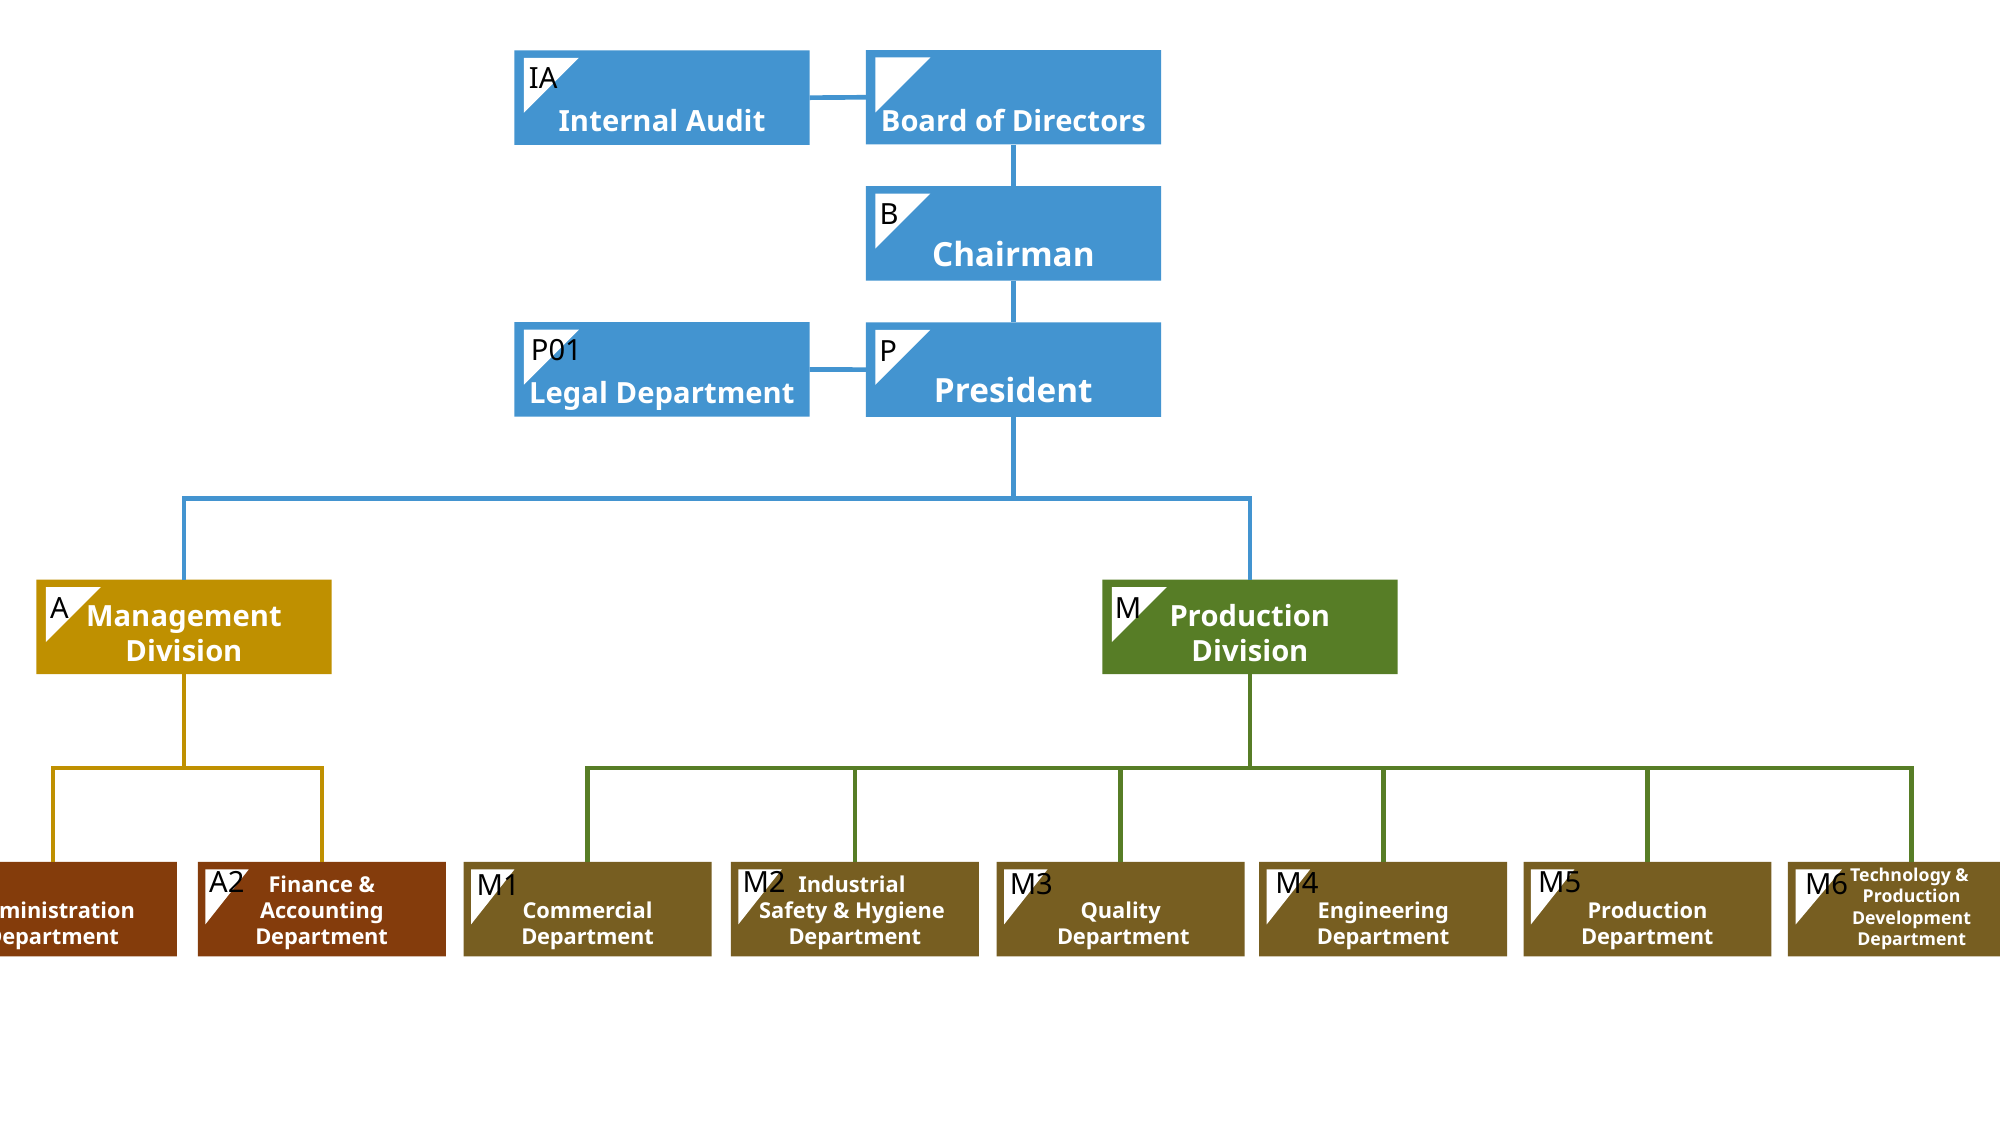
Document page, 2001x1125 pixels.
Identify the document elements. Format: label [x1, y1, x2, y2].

text_box [725, 856, 824, 957]
text_box [824, 436, 1013, 1100]
text_box [958, 570, 1147, 966]
text_box [511, 322, 517, 417]
text_box [1091, 703, 1280, 833]
text_box [159, 699, 347, 838]
text_box [1222, 701, 1354, 835]
text_box [459, 858, 712, 957]
text_box [190, 856, 446, 957]
text_box [1785, 857, 2000, 957]
text_box [517, 83, 681, 914]
text_box [681, 322, 810, 417]
text_box [862, 186, 1162, 281]
text_box [1258, 856, 1354, 957]
text_box [1486, 437, 1675, 1099]
text_box [24, 702, 159, 834]
text_box [1147, 579, 1354, 675]
text_box [1050, 380, 1214, 617]
text_box [33, 579, 332, 675]
text_box [862, 322, 1162, 417]
text_box [862, 49, 1162, 145]
text_box [511, 50, 810, 145]
text_box [1147, 857, 1245, 957]
text_box [1354, 569, 1486, 967]
text_box [1675, 856, 1772, 957]
text_box [0, 856, 177, 957]
